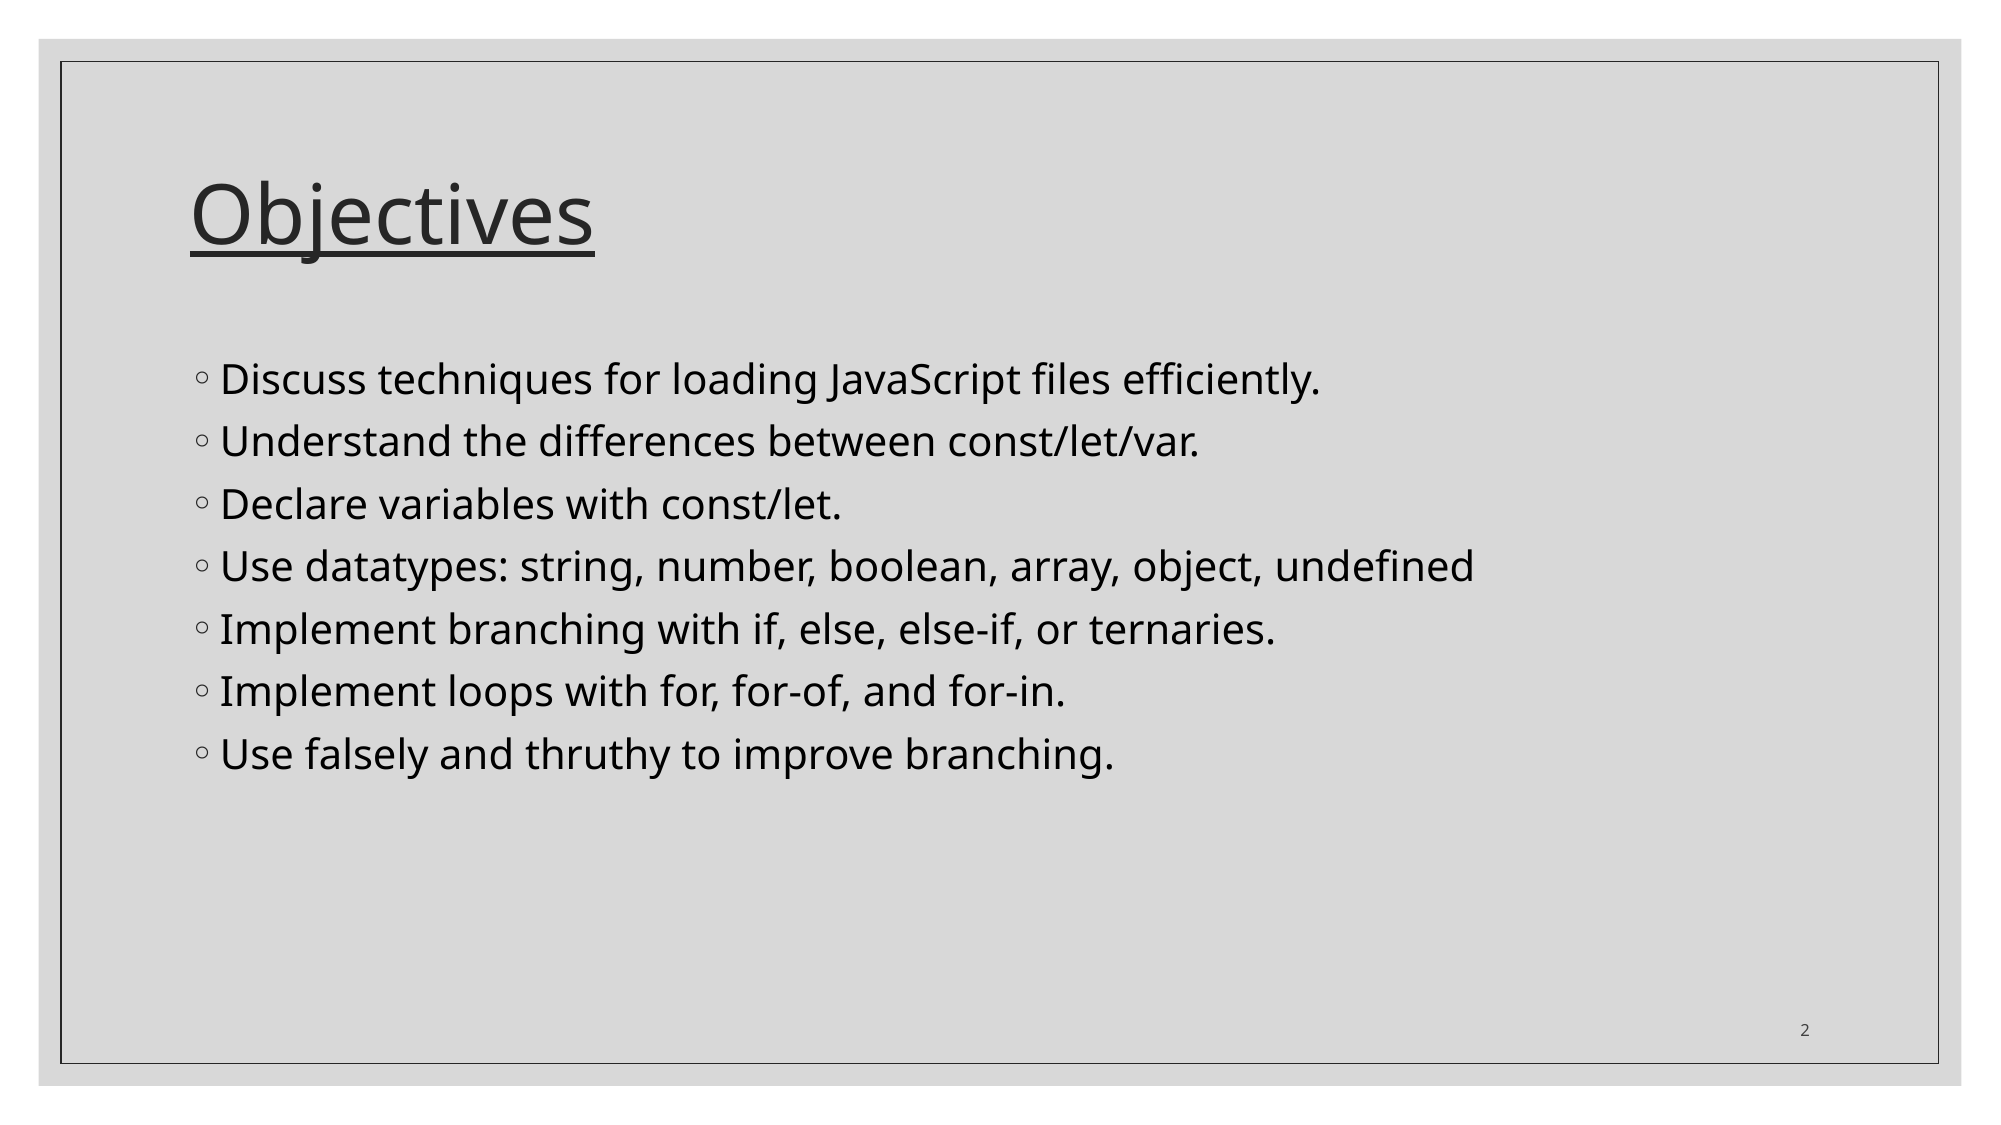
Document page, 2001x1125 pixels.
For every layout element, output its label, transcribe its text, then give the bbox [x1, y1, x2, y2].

slide_number 2 [1687, 990, 1825, 1050]
list Discuss techniques for loading JavaScript files efficiently. Understand the differences between const/let/var. Declare variables with const/let. Use datatypes: string, number, boolean, array, object, undefined Implement branching with if, else, else-if, or ternaries. Implement loops with for, for-of, and for-in. Use falsely and thruthy to improve branching. [174, 345, 1825, 977]
title Objectives [174, 105, 1825, 331]
